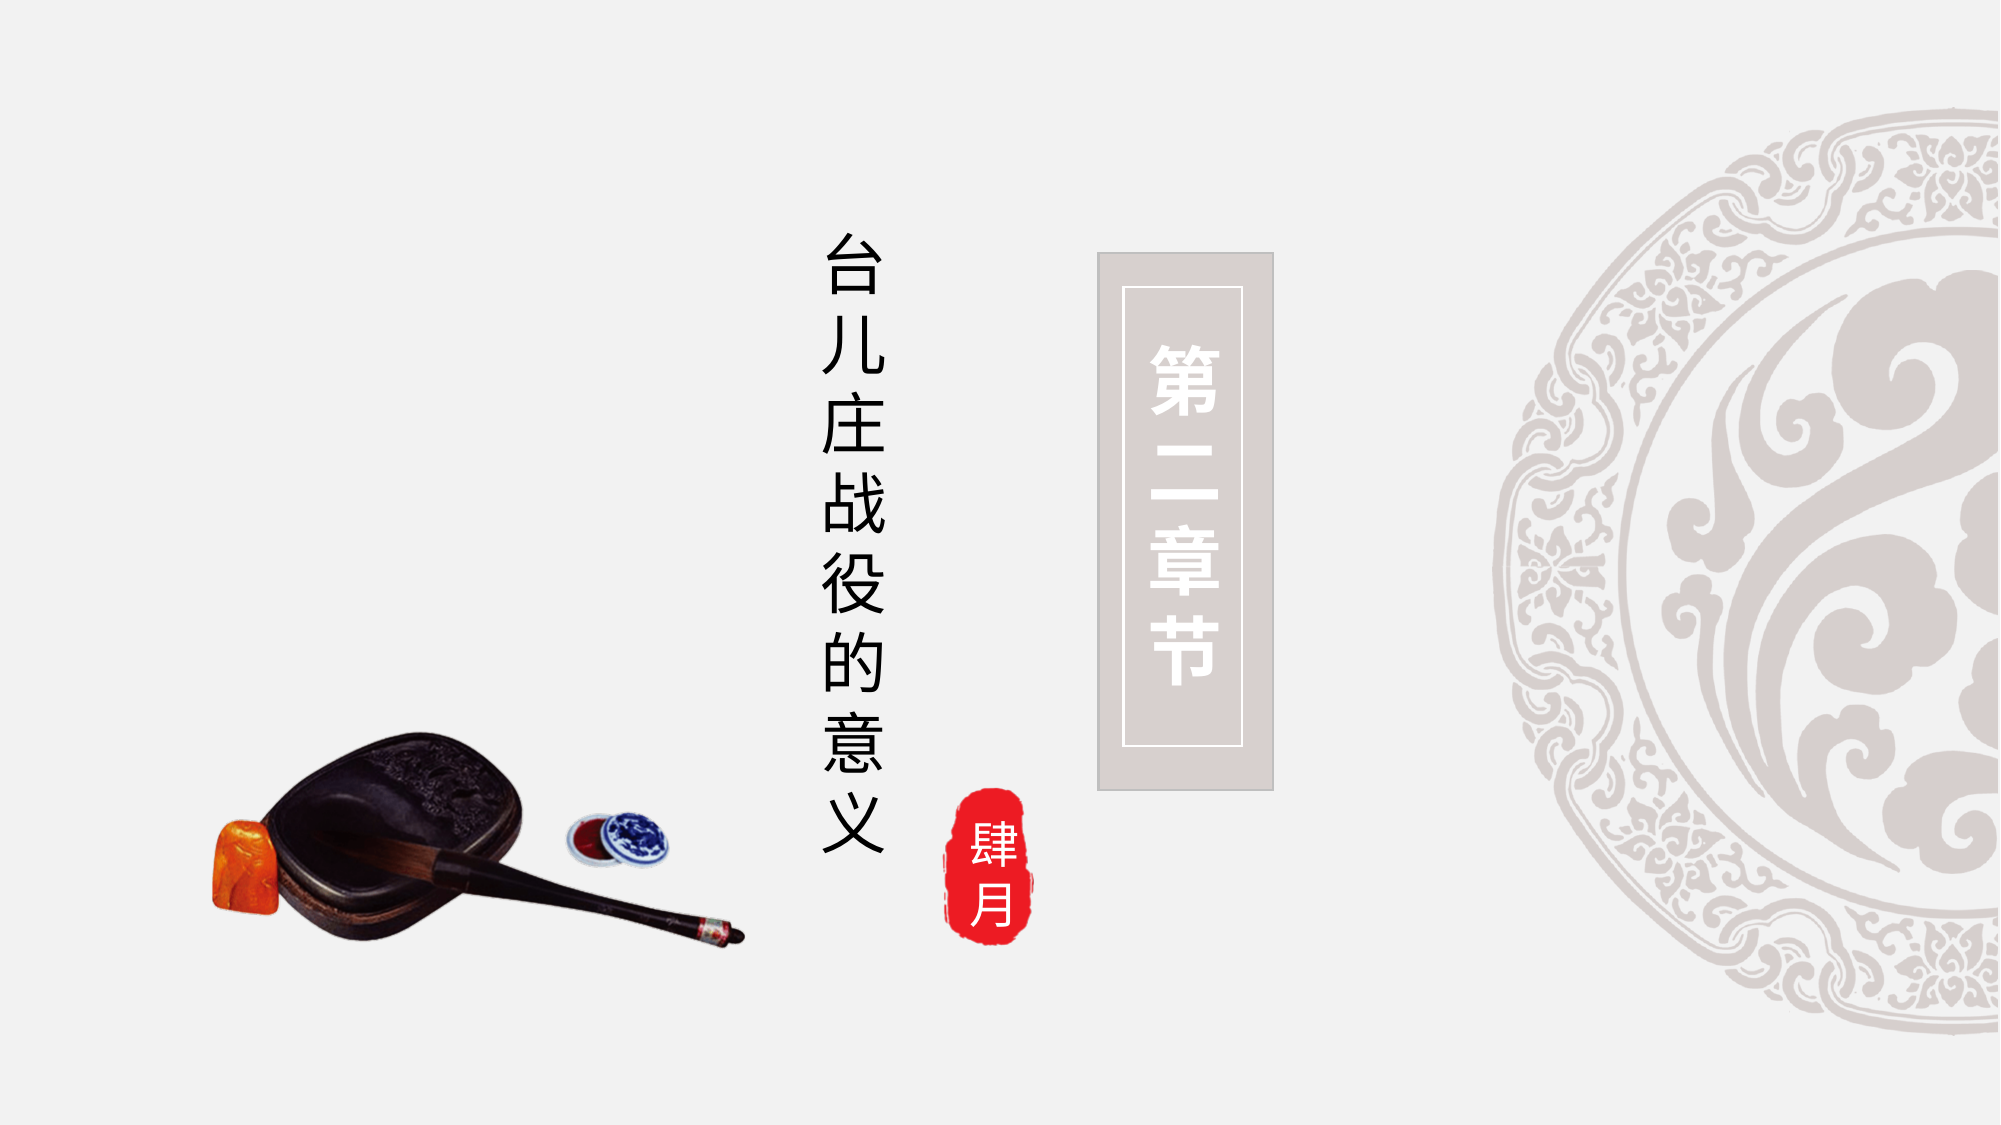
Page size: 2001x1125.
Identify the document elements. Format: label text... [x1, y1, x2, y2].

picture [855, 746, 1124, 1015]
picture [187, 565, 779, 1125]
text_box 台儿庄战役的意义 [806, 215, 888, 870]
picture [1350, 2, 2000, 1125]
text_box [1097, 252, 1274, 791]
text_box [1122, 286, 1243, 747]
